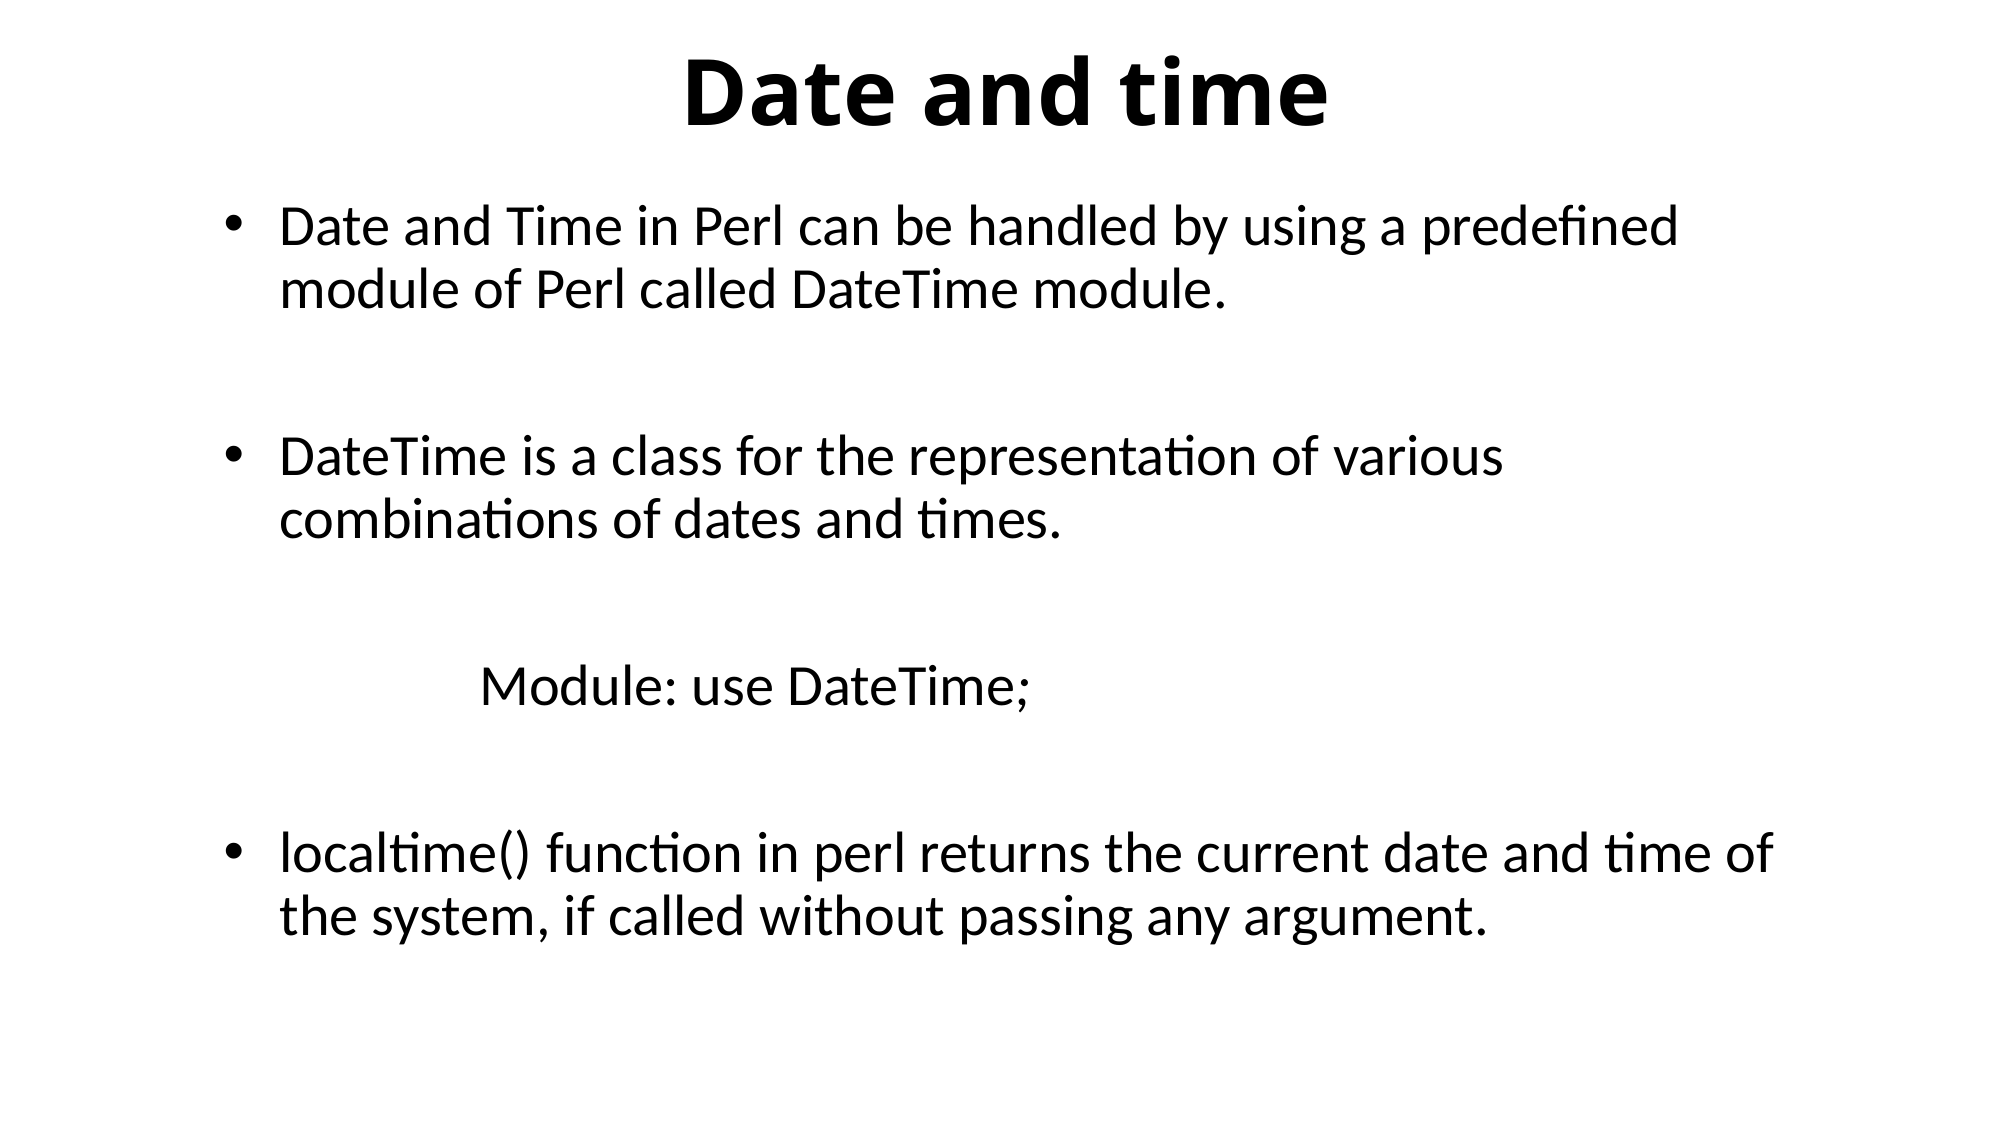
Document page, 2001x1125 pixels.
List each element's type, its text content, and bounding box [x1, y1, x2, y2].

subtitle Date and Time in Perl can be handled by using a predefined module of Perl called DateTime module. DateTime is a class for the representation of various combinations of dates and times. Module: use DateTime; localtime() function in perl returns the current date and time of the system, if called without passing any argument. [208, 187, 1804, 1102]
title Date and time [208, 46, 1804, 153]
